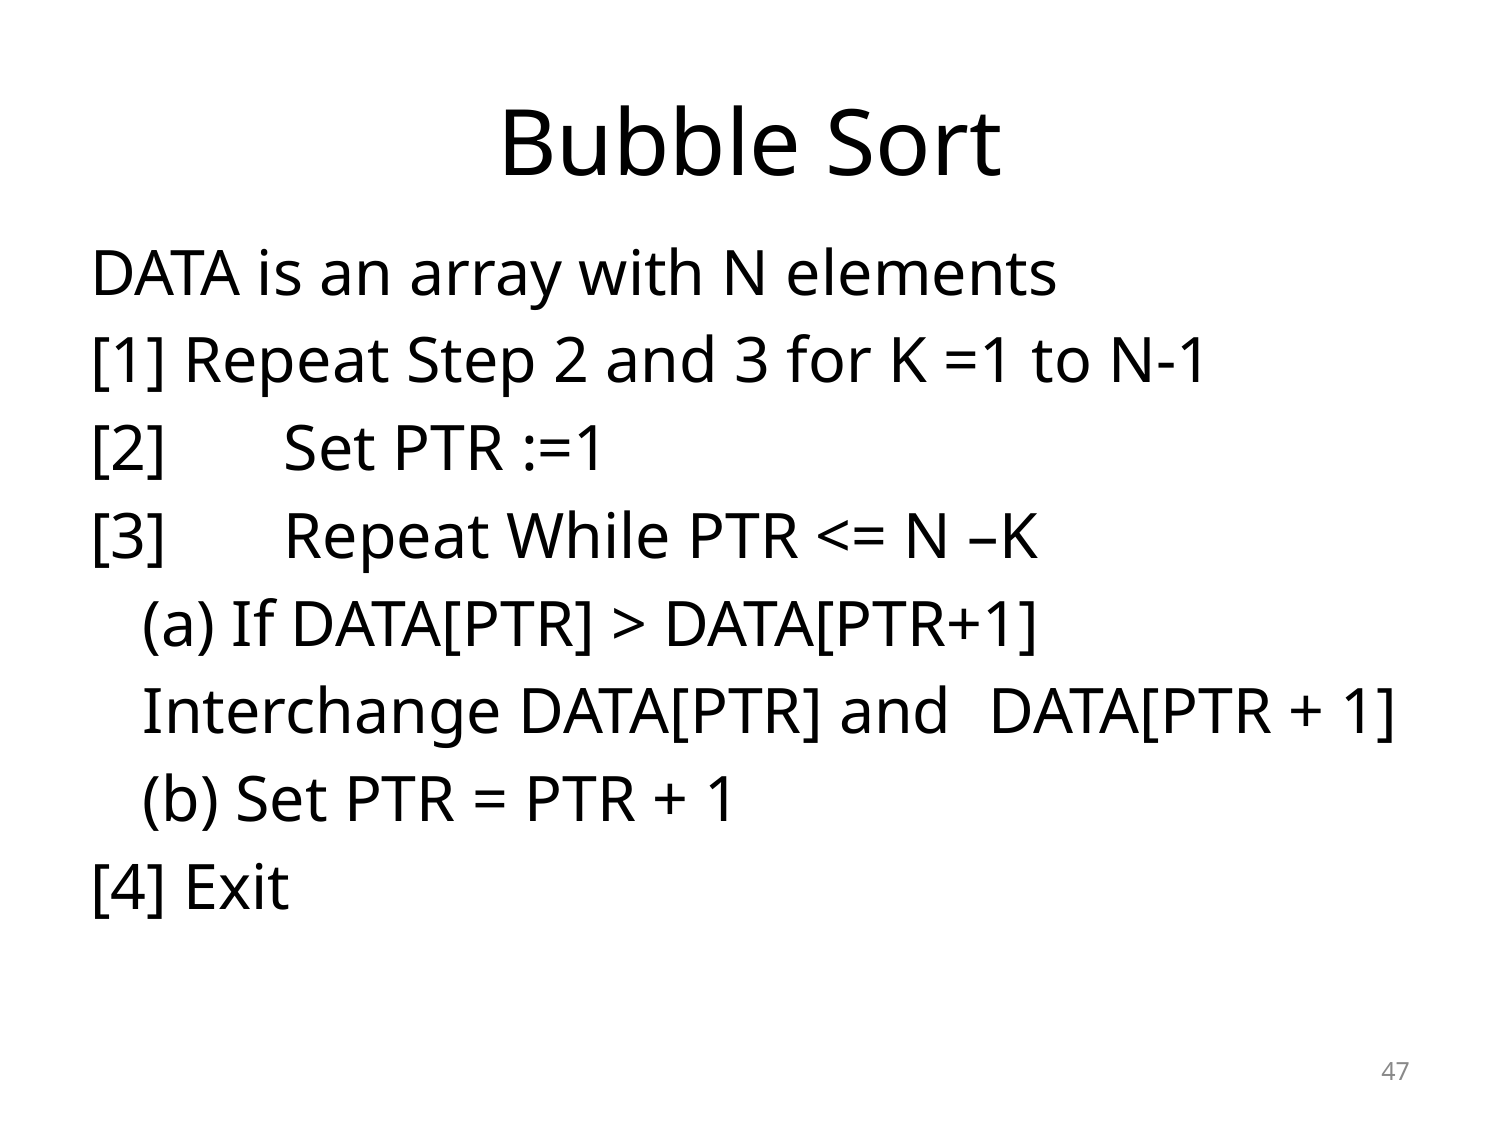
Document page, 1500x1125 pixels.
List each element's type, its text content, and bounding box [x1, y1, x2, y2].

slide_number 47 [1074, 1042, 1425, 1103]
list DATA is an array with N elements [1] Repeat Step 2 and 3 for K =1 to N-1 [2] Set PTR :=1 [3] Repeat While PTR <= N –K (a) If DATA[PTR] > DATA[PTR+1] Interchange DATA[PTR] and DATA[PTR + 1] (b) Set PTR = PTR + 1 [4] Exit [75, 224, 1425, 1005]
title Bubble Sort [75, 45, 1425, 224]
